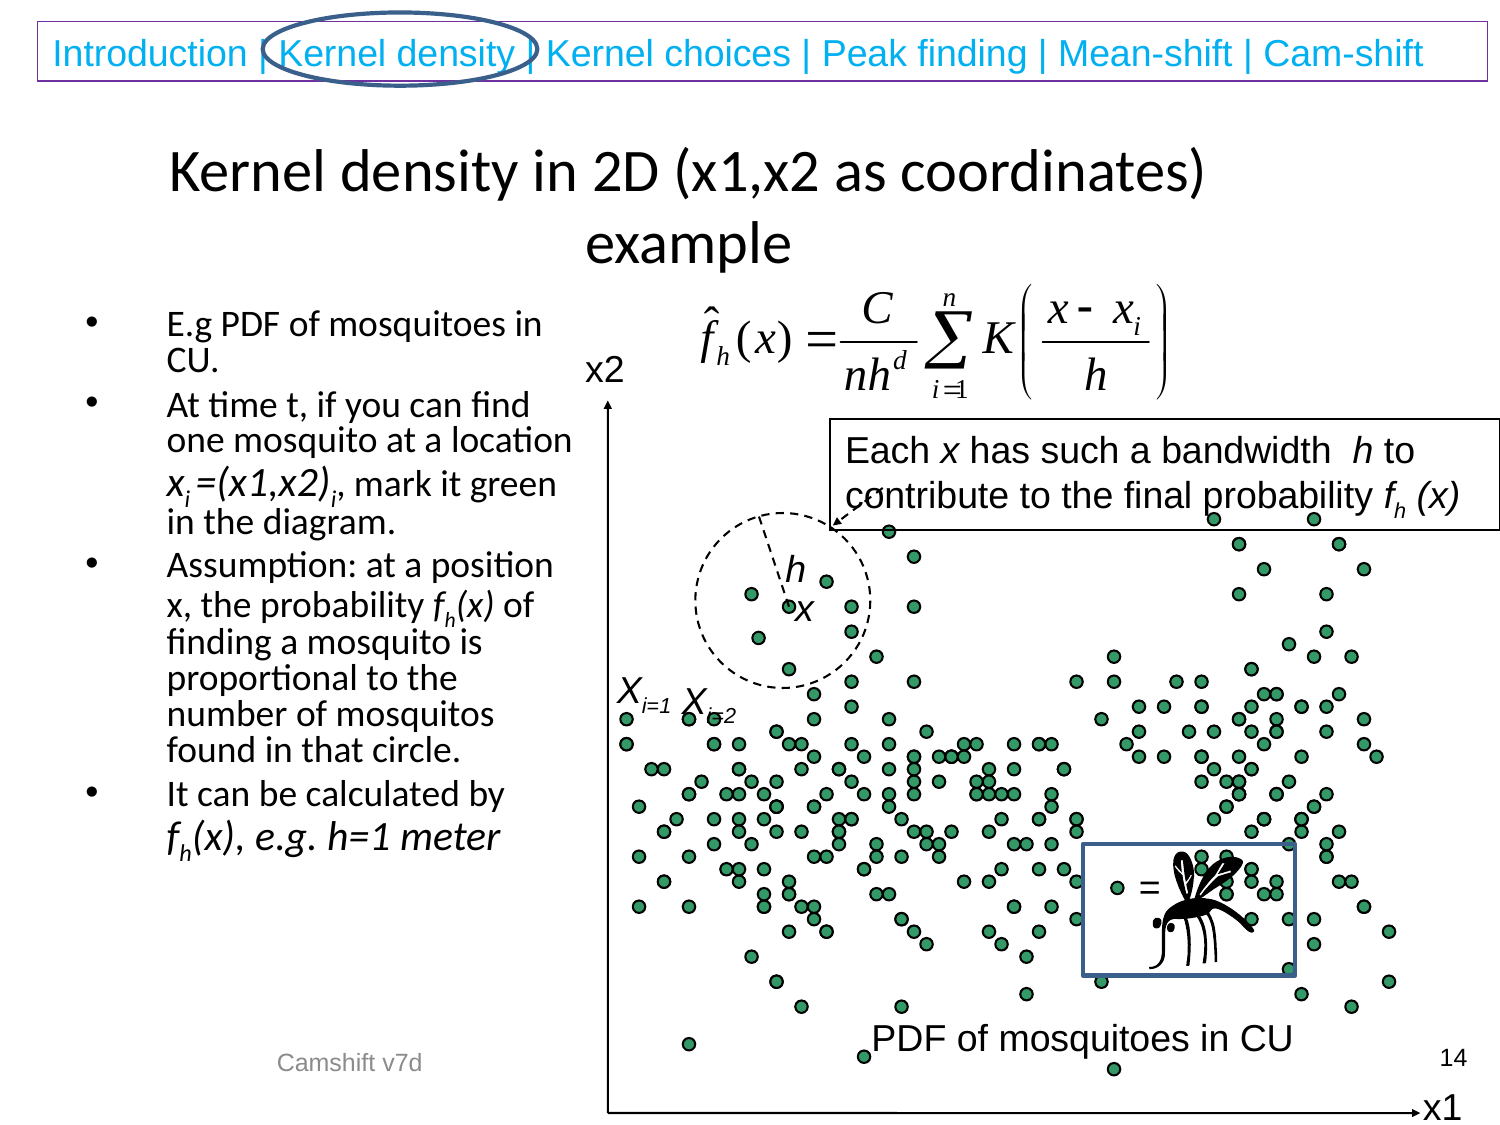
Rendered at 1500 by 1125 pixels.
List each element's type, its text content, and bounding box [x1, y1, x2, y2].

text_box [1095, 712, 1108, 726]
text_box [845, 812, 858, 826]
text_box [682, 850, 696, 863]
text_box [1057, 862, 1071, 876]
text_box [657, 825, 671, 838]
text_box [1207, 725, 1221, 738]
text_box [1195, 700, 1208, 713]
text_box [820, 787, 833, 801]
text_box [907, 600, 921, 613]
text_box [1220, 775, 1233, 788]
text_box [1295, 826, 1308, 838]
text_box [983, 788, 995, 801]
text_box [1345, 1000, 1358, 1013]
text_box [1195, 775, 1208, 788]
text_box [757, 812, 771, 826]
text_box [832, 762, 846, 776]
text_box [895, 812, 908, 826]
text_box [882, 887, 896, 901]
text_box [895, 850, 908, 863]
text_box [882, 787, 896, 800]
text_box [782, 737, 796, 751]
text_box [1320, 837, 1333, 851]
text_box [632, 800, 646, 813]
text_box [982, 925, 996, 938]
text_box [995, 862, 1008, 876]
text_box [920, 825, 933, 838]
text_box [720, 787, 733, 801]
text_box [932, 837, 946, 851]
text_box [970, 737, 983, 751]
text_box [1245, 762, 1258, 776]
text_box [807, 900, 821, 913]
text_box [1020, 950, 1033, 963]
text_box [1232, 537, 1246, 551]
text_box Xi=2 [666, 669, 752, 736]
text_box [895, 1000, 908, 1006]
text_box [1245, 700, 1258, 713]
text_box [1020, 987, 1033, 1001]
text_box [1195, 750, 1208, 763]
text_box [983, 775, 996, 788]
title Kernel density in 2D (x1,x2 as coordinates) example [70, 133, 1308, 346]
text_box [1257, 562, 1271, 576]
text_box [795, 737, 808, 751]
text_box [1032, 925, 1046, 938]
slide_number 14 [1132, 1026, 1483, 1087]
text_box [1245, 725, 1258, 738]
text_box [1307, 937, 1321, 951]
text_box [1045, 837, 1058, 851]
text_box [1045, 800, 1058, 813]
text_box [832, 812, 845, 825]
text_box [932, 775, 946, 788]
text_box [260, 10, 540, 88]
text_box [932, 850, 946, 863]
text_box [932, 750, 946, 763]
text_box x1 [1408, 1075, 1478, 1125]
text_box [907, 550, 921, 563]
text_box PDF of mosquitoes in CU [856, 1006, 1309, 1067]
text_box [632, 850, 646, 863]
text_box [757, 901, 771, 913]
text_box [857, 862, 871, 876]
text_box [1070, 812, 1083, 825]
text_box [733, 787, 746, 801]
text_box [845, 737, 858, 751]
text_box [1382, 925, 1396, 938]
text_box [1270, 787, 1283, 801]
text_box [1307, 912, 1321, 926]
text_box [995, 937, 1008, 951]
text_box [957, 737, 970, 750]
text_box [1107, 650, 1121, 663]
text_box [1295, 700, 1308, 713]
text_box [682, 1037, 696, 1051]
text_box [1320, 851, 1333, 863]
text_box [732, 875, 746, 888]
text_box [707, 812, 721, 826]
text_box [1307, 650, 1321, 663]
text_box [1045, 900, 1058, 913]
text_box [1295, 987, 1308, 1001]
text_box [757, 787, 771, 801]
text_box [745, 950, 758, 963]
text_box [1007, 762, 1021, 776]
text_box [857, 787, 871, 801]
text_box [1270, 725, 1283, 738]
text_box [1132, 700, 1146, 713]
text_box [1107, 675, 1121, 688]
text_box [795, 1000, 808, 1013]
text_box [1370, 750, 1383, 763]
text_box [820, 925, 833, 938]
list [684, 275, 1181, 409]
text_box [645, 762, 658, 776]
text_box [1382, 975, 1396, 988]
text_box [1257, 687, 1271, 701]
text_box [1257, 812, 1271, 826]
text_box [1245, 662, 1258, 676]
text_box [682, 787, 696, 801]
text_box [1295, 750, 1308, 763]
text_box [1045, 787, 1058, 800]
text_box [1357, 737, 1371, 751]
text_box [745, 775, 758, 788]
text_box [1032, 737, 1046, 751]
text_box [1257, 737, 1271, 751]
text_box [1220, 800, 1233, 813]
text_box [807, 687, 821, 701]
text_box [1207, 762, 1221, 776]
text_box [1057, 762, 1071, 776]
text_box [757, 887, 771, 901]
text_box [995, 787, 1008, 801]
text_box [1232, 787, 1246, 801]
text_box [795, 762, 808, 776]
text_box [1357, 712, 1371, 726]
text_box [1295, 812, 1308, 826]
text_box [732, 762, 746, 776]
text_box [1345, 875, 1358, 888]
text_box [770, 775, 783, 788]
text_box [695, 775, 708, 788]
text_box [1008, 787, 1021, 801]
text_box [920, 837, 933, 851]
footer Camshift v7d [112, 1032, 588, 1092]
text_box [857, 750, 871, 763]
text_box [995, 812, 1008, 826]
text_box [832, 825, 846, 838]
text_box [1332, 825, 1346, 838]
text_box [1007, 737, 1021, 751]
text_box [1270, 687, 1283, 701]
text_box [1170, 675, 1183, 688]
text_box [757, 862, 771, 876]
text_box [632, 900, 646, 913]
text_box [770, 825, 783, 838]
text_box [845, 775, 858, 788]
text_box [1232, 750, 1246, 763]
text_box [782, 925, 796, 938]
text_box [670, 812, 683, 826]
text_box [707, 737, 721, 751]
text_box [752, 631, 765, 645]
text_box [1332, 537, 1346, 551]
text_box [945, 750, 958, 763]
text_box [795, 900, 808, 913]
text_box [733, 862, 746, 876]
text_box [620, 737, 633, 751]
text_box [720, 862, 733, 876]
text_box [1357, 900, 1371, 913]
text_box [1070, 675, 1083, 688]
text_box [807, 712, 821, 726]
text_box [1032, 812, 1046, 826]
text_box [870, 650, 883, 663]
text_box [920, 725, 933, 738]
text_box [1120, 737, 1133, 751]
text_box [1107, 1067, 1121, 1076]
text_box [695, 513, 871, 688]
text_box [603, 400, 612, 658]
text_box [907, 825, 921, 838]
text_box [1345, 650, 1358, 663]
text_box [907, 775, 921, 788]
text_box [782, 875, 796, 888]
text_box [807, 850, 821, 863]
text_box [982, 762, 996, 775]
text_box [832, 517, 842, 526]
text_box [1157, 750, 1171, 763]
text_box [1320, 700, 1333, 713]
text_box [1320, 725, 1333, 738]
text_box [907, 762, 921, 776]
text_box [1070, 912, 1081, 926]
text_box [1045, 737, 1058, 751]
text_box [1070, 825, 1083, 838]
text_box [1320, 787, 1333, 801]
text_box [1245, 825, 1258, 838]
text_box [882, 712, 896, 726]
text_box [1132, 750, 1146, 763]
text_box [1232, 587, 1246, 601]
text_box [782, 887, 796, 901]
text_box [1332, 687, 1346, 701]
text_box [957, 875, 971, 888]
text_box [732, 825, 746, 838]
text_box [807, 912, 821, 926]
text_box [882, 737, 896, 751]
text_box [1282, 637, 1296, 651]
text_box [1195, 675, 1208, 688]
text_box [1332, 875, 1345, 888]
text_box [870, 850, 883, 863]
text_box Xi=1 [602, 658, 687, 725]
text_box [907, 750, 921, 763]
text_box [907, 675, 921, 688]
text_box [870, 887, 883, 901]
text_box [882, 762, 896, 776]
text_box [745, 837, 758, 851]
text_box [1020, 837, 1033, 851]
text_box [920, 937, 933, 951]
text_box [895, 912, 908, 926]
text_box [845, 675, 858, 688]
text_box h [770, 537, 821, 598]
text_box [907, 787, 921, 801]
text_box [770, 975, 783, 988]
text_box [1132, 725, 1146, 738]
text_box [970, 787, 983, 801]
text_box [1007, 837, 1020, 851]
text_box [658, 762, 671, 776]
text_box [1081, 842, 1297, 978]
text_box [770, 800, 783, 813]
text_box [982, 825, 996, 838]
text_box [982, 875, 996, 888]
text_box [845, 700, 858, 713]
text_box [770, 725, 783, 738]
text_box [707, 837, 721, 851]
text_box [1320, 625, 1333, 638]
text_box [1270, 712, 1283, 725]
text_box [1182, 725, 1196, 738]
text_box [870, 837, 883, 850]
picture [1148, 851, 1255, 970]
text_box [945, 825, 958, 838]
text_box [832, 838, 846, 851]
text_box [958, 750, 971, 763]
text_box [807, 750, 821, 763]
text_box [807, 800, 821, 813]
text_box [882, 530, 896, 538]
text_box [907, 925, 921, 938]
text_box Each x has such a bandwidth h to contribute to the final probability fh (x) [830, 418, 1500, 530]
text_box [732, 737, 746, 751]
text_box [795, 825, 808, 838]
text_box [1282, 775, 1296, 788]
text_box [657, 875, 671, 888]
text_box [1307, 800, 1321, 813]
text_box [1070, 875, 1081, 888]
text_box [1357, 562, 1371, 576]
text_box [1095, 978, 1108, 988]
text_box [682, 900, 696, 913]
text_box [1233, 775, 1246, 788]
list E.g PDF of mosquitoes in CU. At time t, if you can find one mosquito at a location xi =(x1,x2)i, mark it green in the diagram. Assumption: at a position x, the probability fh(x) of finding a mosquito is proportional to the number of mosquitos found in that circle. It can be calculated by fh(x), e.g. h=1 meter [70, 300, 596, 1025]
text_box [1032, 862, 1046, 876]
text_box [970, 775, 983, 788]
text_box x2 [570, 337, 658, 398]
text_box [1232, 712, 1246, 726]
text_box [1157, 700, 1171, 713]
text_box [882, 800, 896, 813]
text_box [1207, 812, 1221, 826]
text_box [820, 850, 833, 863]
text_box [1007, 900, 1021, 913]
text_box [732, 812, 746, 825]
text_box [1283, 837, 1295, 842]
text_box [1320, 587, 1333, 601]
